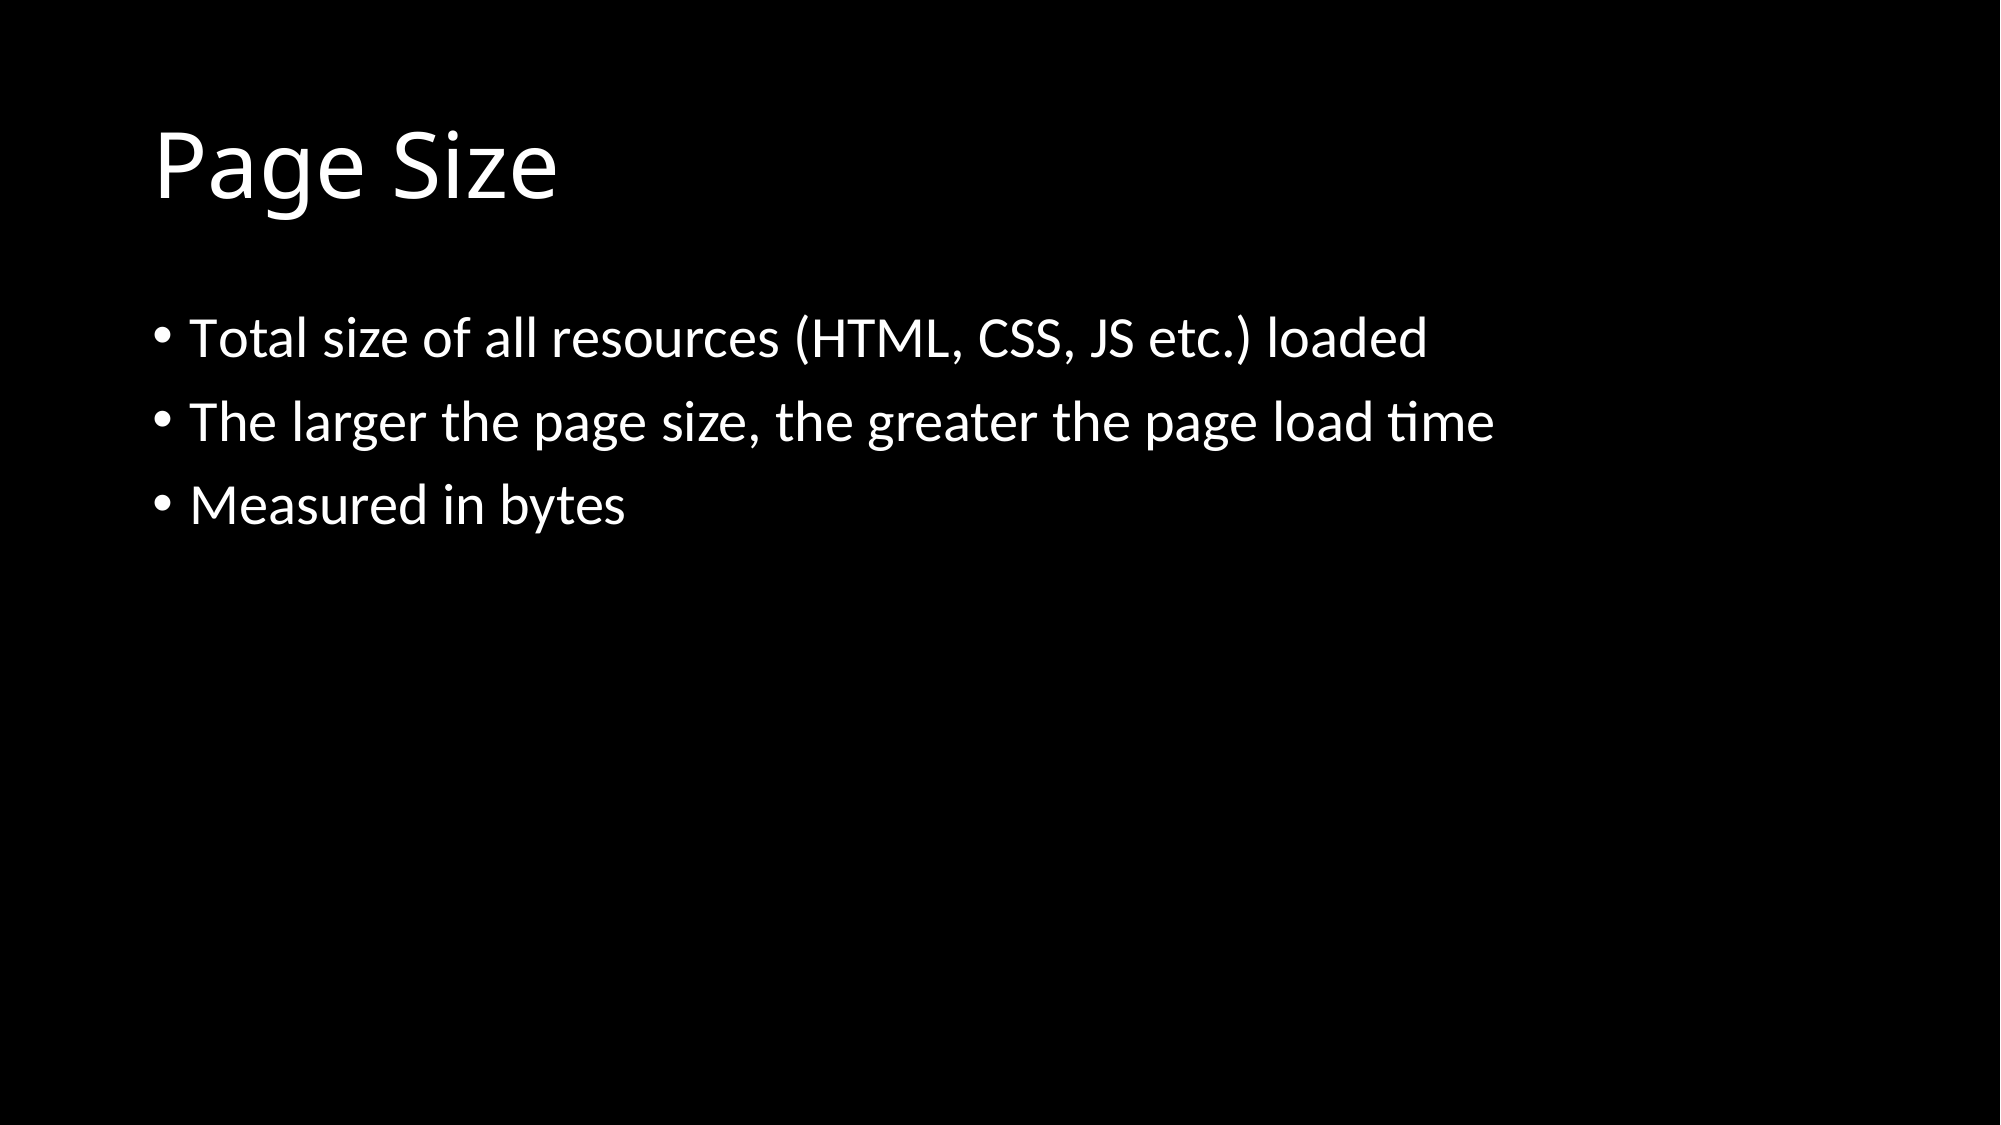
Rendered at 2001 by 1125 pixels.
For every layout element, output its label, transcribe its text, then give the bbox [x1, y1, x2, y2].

list Total size of all resources (HTML, CSS, JS etc.) loaded The larger the page size, the greater the page load time Measured in bytes [137, 299, 1863, 1014]
title Page Size [137, 59, 1863, 278]
